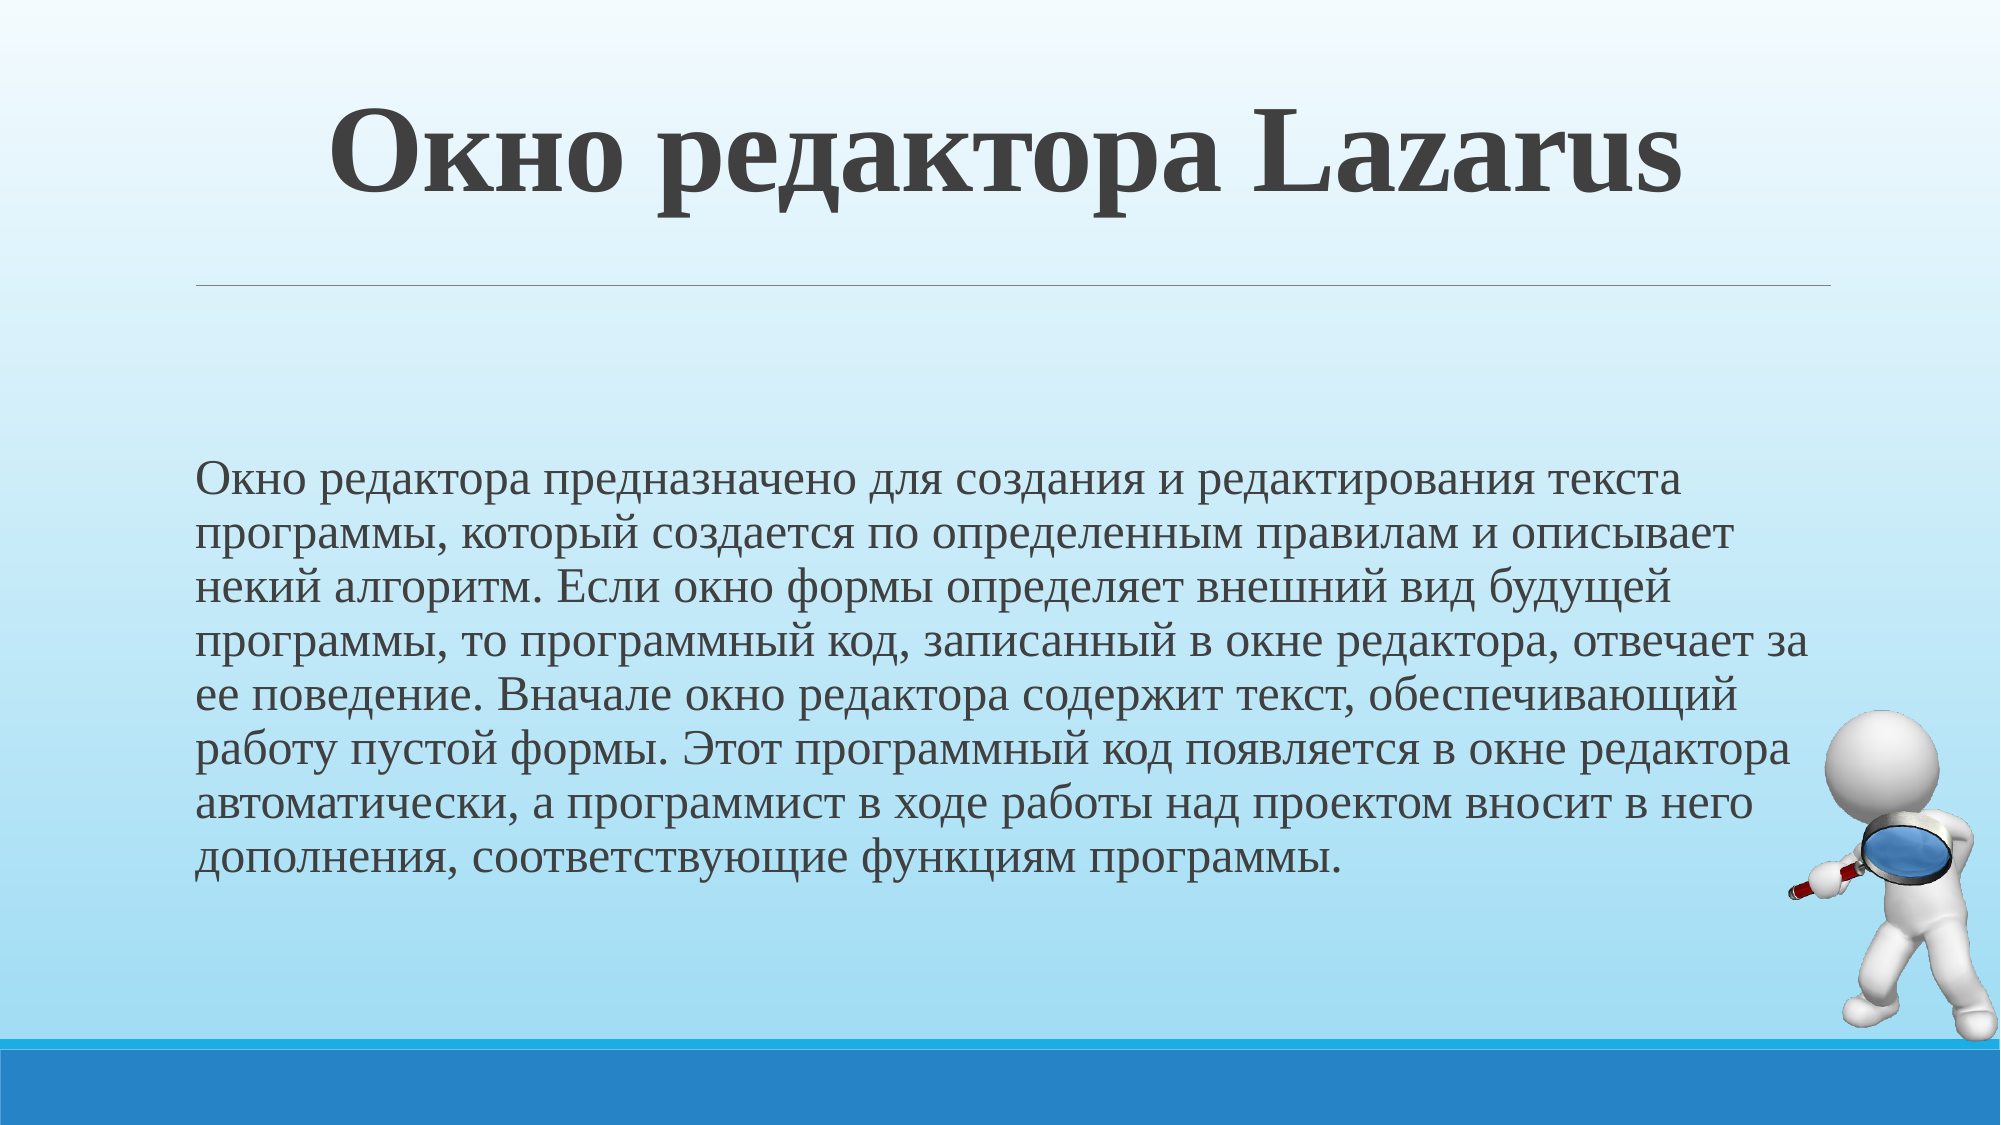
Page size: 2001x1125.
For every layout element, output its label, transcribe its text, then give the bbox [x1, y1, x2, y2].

list Окно редактора предназначено для создания и редактирования текста программы, который создается по определенным правилам и описывает некий алгоритм. Если окно формы определяет внешний вид будущей программы, то программный код, записанный в окне редактора, отвечает за ее поведение. Вначале окно редактора содержит текст, обеспечивающий работу пустой формы. Этот программный код появляется в окне редактора автоматически, а программист в ходе работы над проектом вносит в него дополнения, соответствующие функциям программы. [180, 444, 1830, 938]
title Окно редактора Lazarus [287, 66, 1723, 225]
picture [1731, 701, 2000, 1057]
